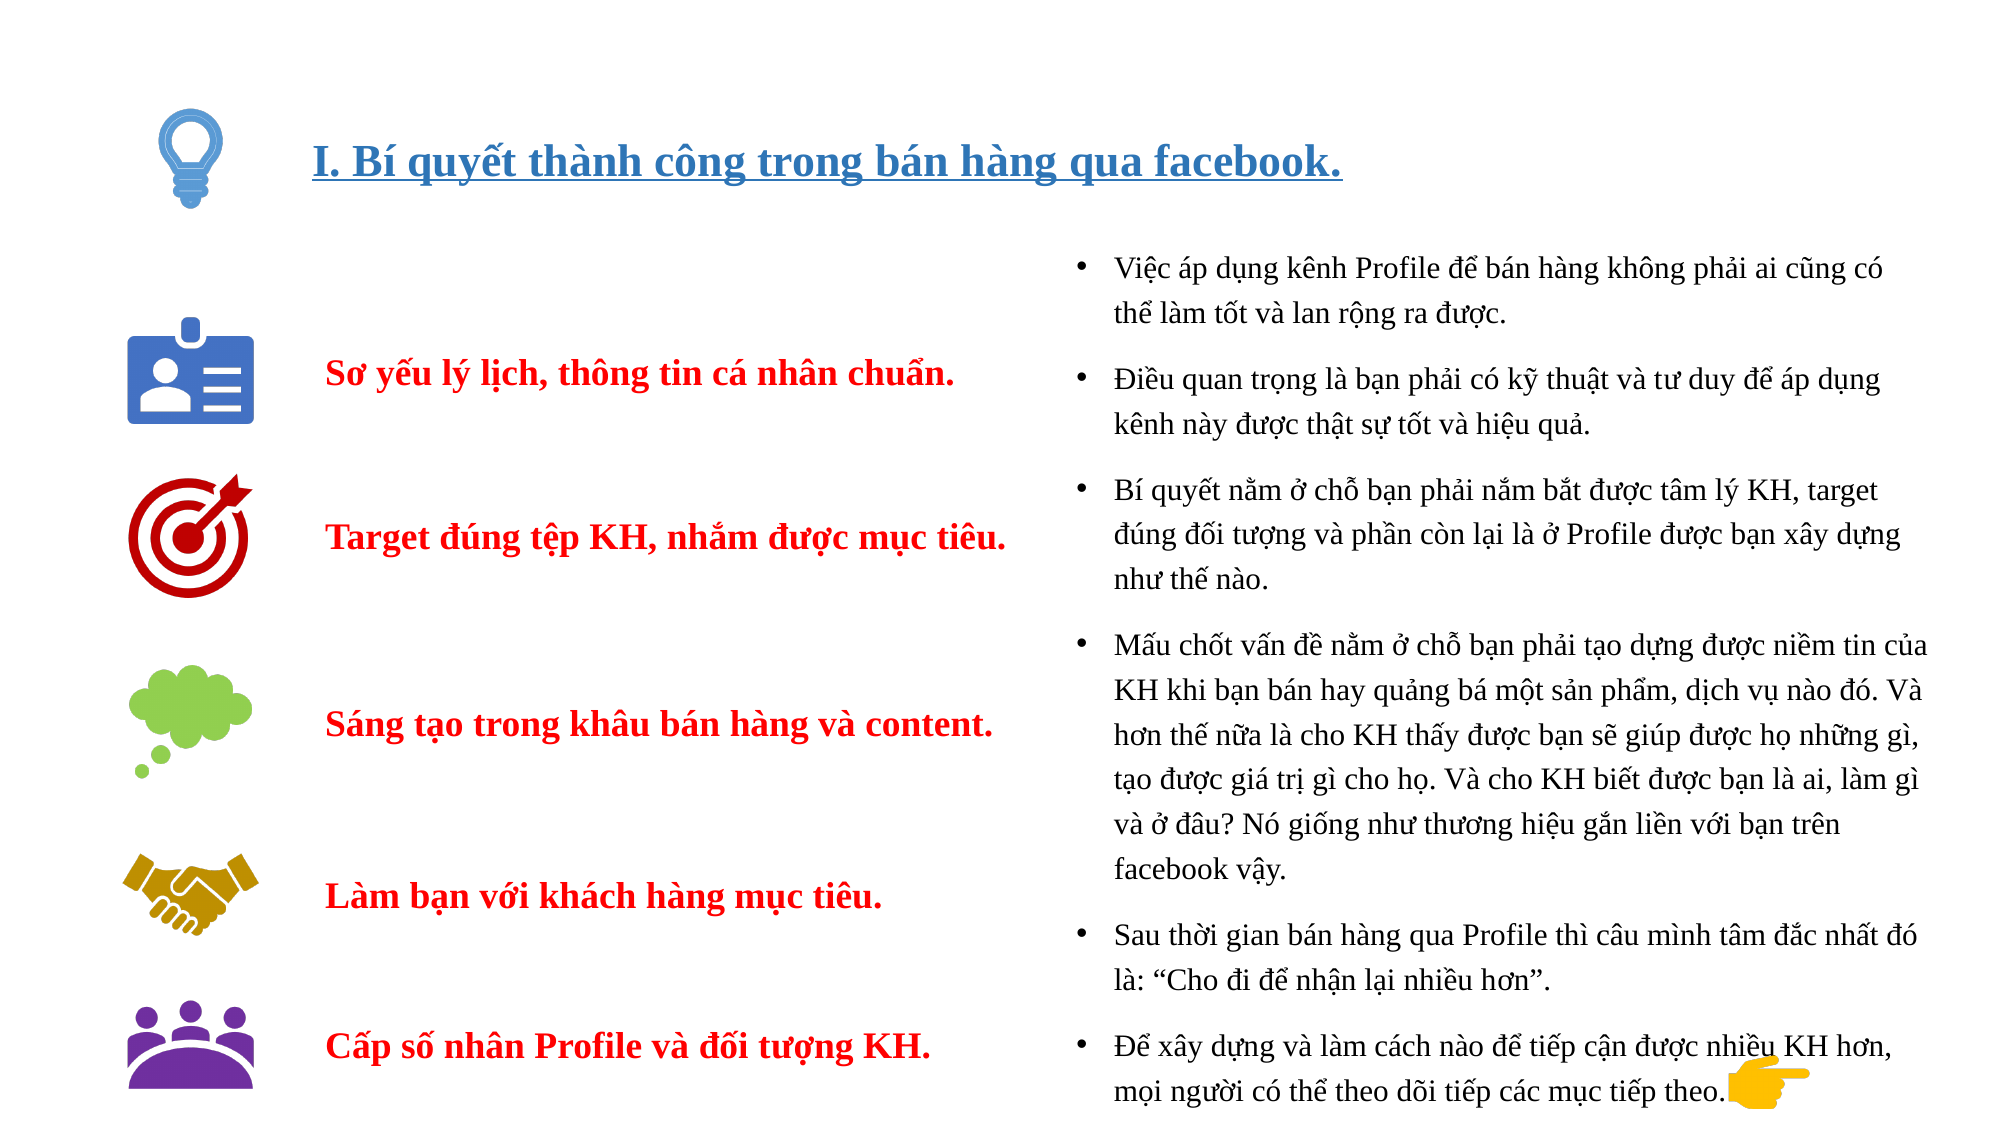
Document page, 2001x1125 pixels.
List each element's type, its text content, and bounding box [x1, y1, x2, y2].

picture [115, 295, 266, 446]
picture [1723, 1036, 1815, 1125]
text_box Target đúng tệp KH, nhắm được mục tiêu. [310, 504, 1037, 565]
picture [137, 105, 244, 212]
list Việc áp dụng kênh Profile để bán hàng không phải ai cũng có thể làm tốt và lan rộng ra được. Điều quan trọng là bạn phải có kỹ thuật và tư duy để áp dụng kênh này được thật sự tốt và hiệu quả. Bí quyết nằm ở chỗ bạn phải nắm bắt được tâm lý KH, target đúng đối tượng và phần còn lại là ở Profile được bạn xây dựng như thế nào. Mấu chốt vấn đề nằm ở chỗ bạn phải tạo dựng được niềm tin của KH khi bạn bán hay quảng bá một sản phẩm, dịch vụ nào đó. Và hơn thế nữa là cho KH thấy được bạn sẽ giúp được họ những gì, tạo được giá trị gì cho họ. Và cho KH biết được bạn là ai, làm gì và ở đâu? Nó giống như thương hiệu gắn liền với bạn trên facebook vậy. Sau thời gian bán hàng qua Profile thì câu mình tâm đắc nhất đó là: “Cho đi để nhận lại nhiều hơn”. Để xây dựng và làm cách nào để tiếp cận được nhiều KH hơn, mọi người có thể theo dõi tiếp các mục tiếp theo. [1061, 232, 1944, 1098]
text_box Sáng tạo trong khâu bán hàng và content. [310, 691, 1037, 751]
text_box I. Bí quyết thành công trong bán hàng qua facebook. [297, 123, 1358, 193]
text_box Làm bạn với khách hàng mục tiêu. [310, 863, 988, 924]
picture [115, 460, 266, 611]
text_box Sơ yếu lý lịch, thông tin cá nhân chuẩn. [310, 340, 988, 401]
picture [115, 646, 266, 797]
picture [115, 819, 266, 1120]
text_box Cấp số nhân Profile và đối tượng KH. [310, 1013, 988, 1074]
